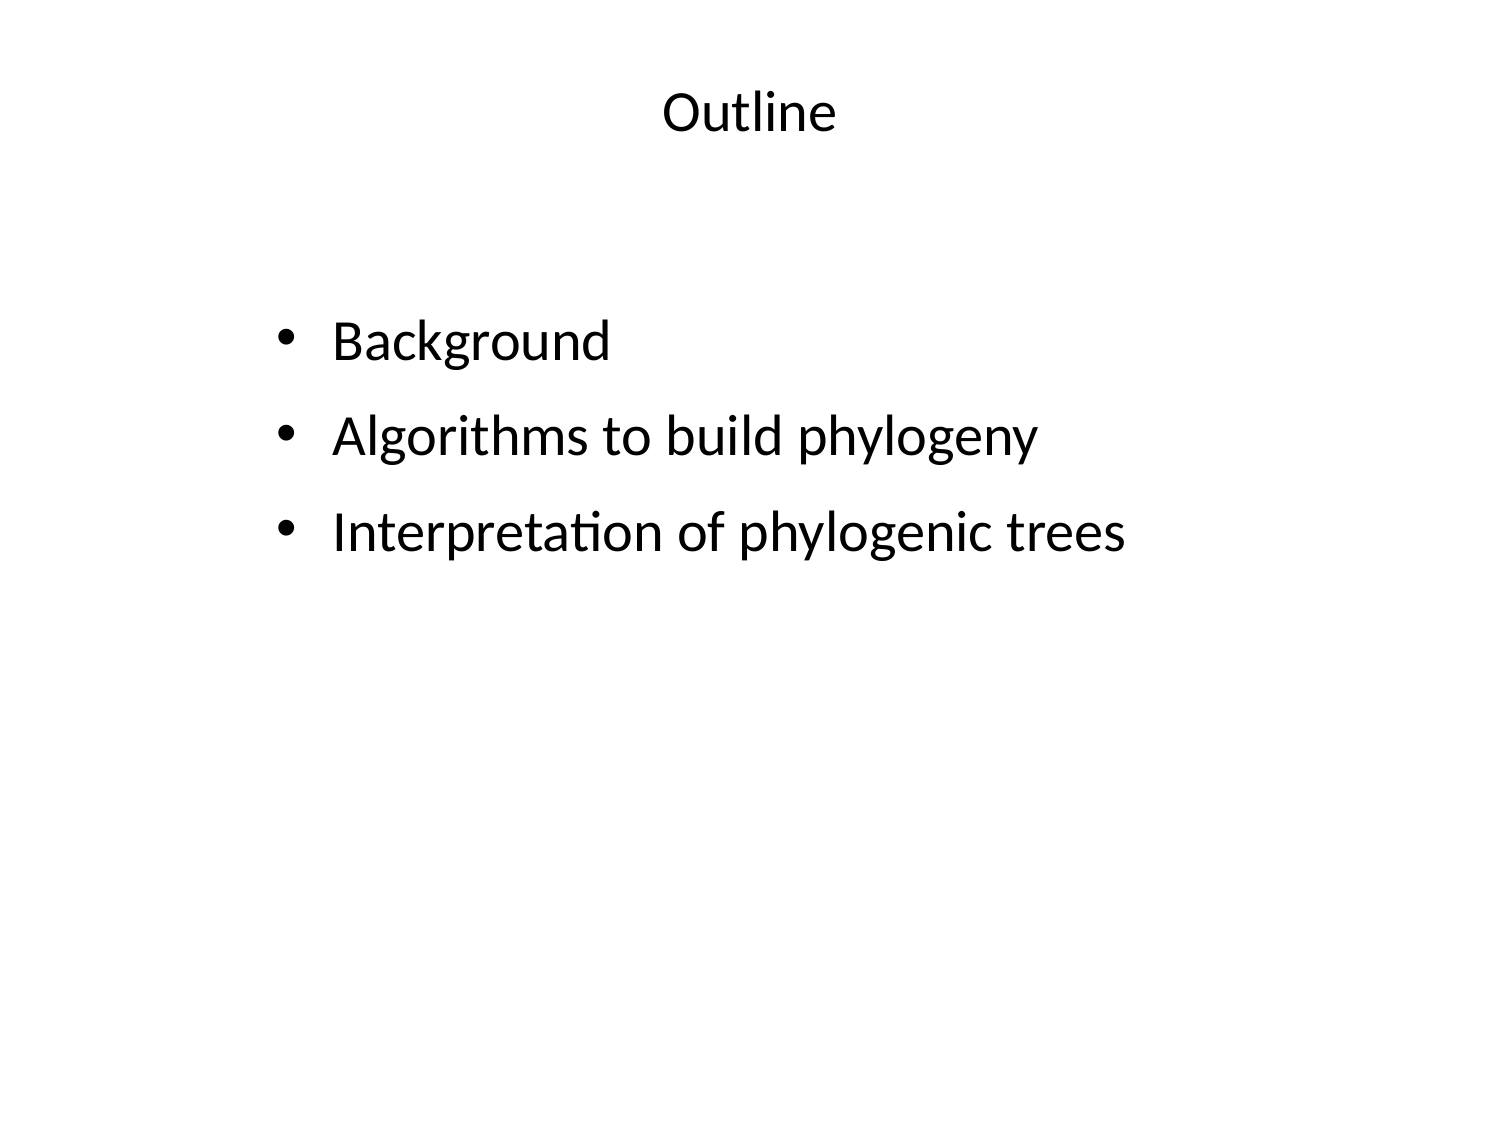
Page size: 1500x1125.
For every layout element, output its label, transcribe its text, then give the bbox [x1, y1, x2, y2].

title Outline [75, 45, 1425, 172]
list Background Algorithms to build phylogeny Interpretation of phylogenic trees [261, 280, 1310, 692]
